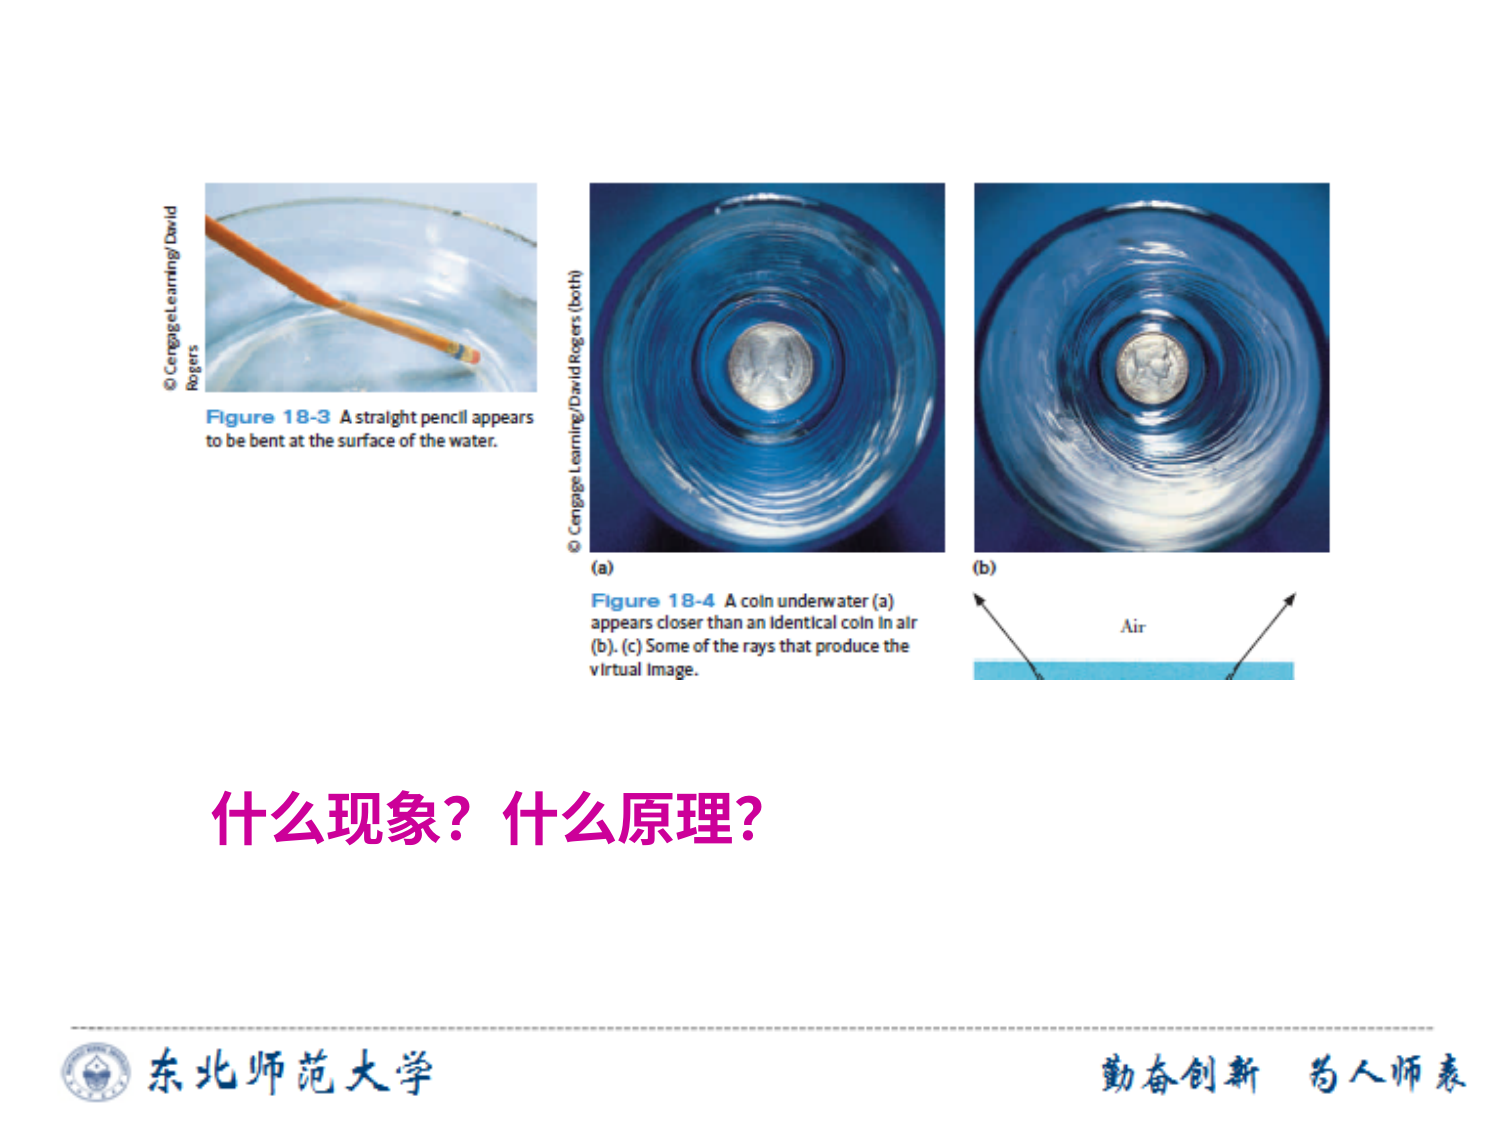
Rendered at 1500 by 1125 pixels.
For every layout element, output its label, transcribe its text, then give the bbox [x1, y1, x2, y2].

text_box 什么现象？什么原理？ [195, 774, 808, 860]
picture [0, 1023, 1500, 1107]
picture [147, 160, 1377, 680]
